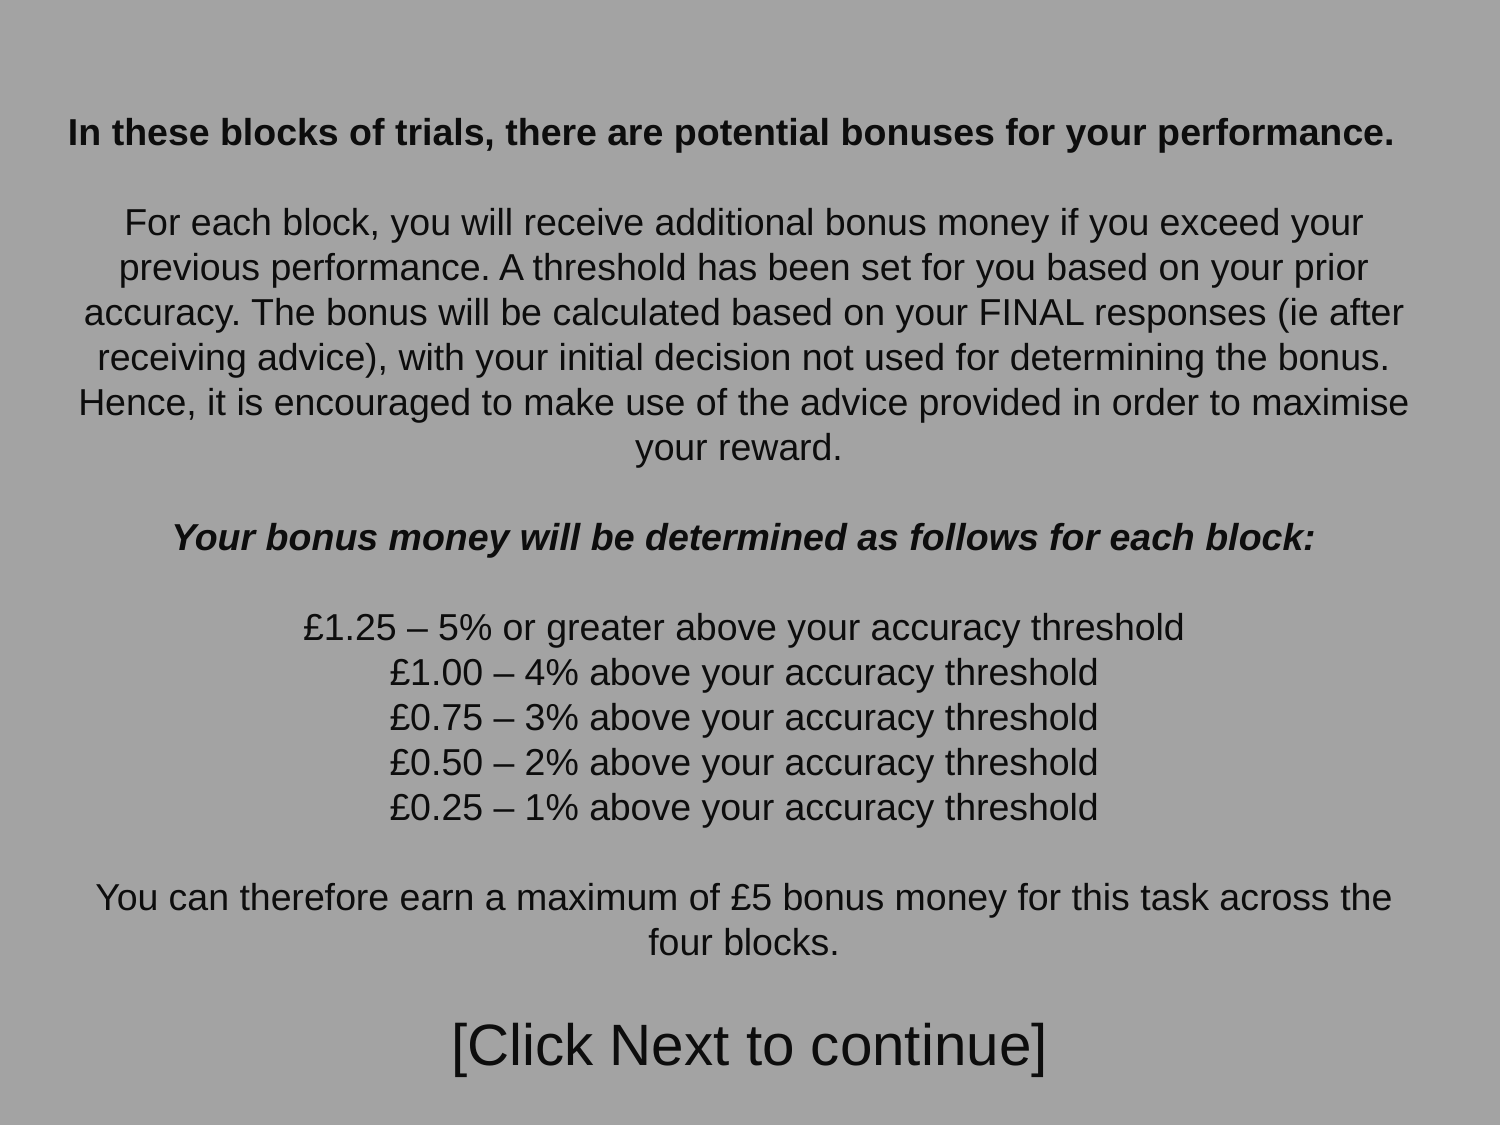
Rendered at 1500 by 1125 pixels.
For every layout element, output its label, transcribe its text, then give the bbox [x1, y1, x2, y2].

text_box [Click Next to continue] [436, 999, 1064, 1125]
text_box In these blocks of trials, there are potential bonuses for your performance. For each block, you will receive additional bonus money if you exceed your previous performance. A threshold has been set for you based on your prior accuracy. The bonus will be calculated based on your FINAL responses (ie after receiving advice), with your initial decision not used for determining the bonus. Hence, it is encouraged to make use of the advice provided in order to maximise your reward. Your bonus money will be determined as follows for each block: £1.25 – 5% or greater above your accuracy threshold £1.00 – 4% above your accuracy threshold £0.75 – 3% above your accuracy threshold £0.50 – 2% above your accuracy threshold £0.25 – 1% above your accuracy threshold You can therefore earn a maximum of £5 bonus money for this task across the four blocks. [53, 100, 1436, 971]
